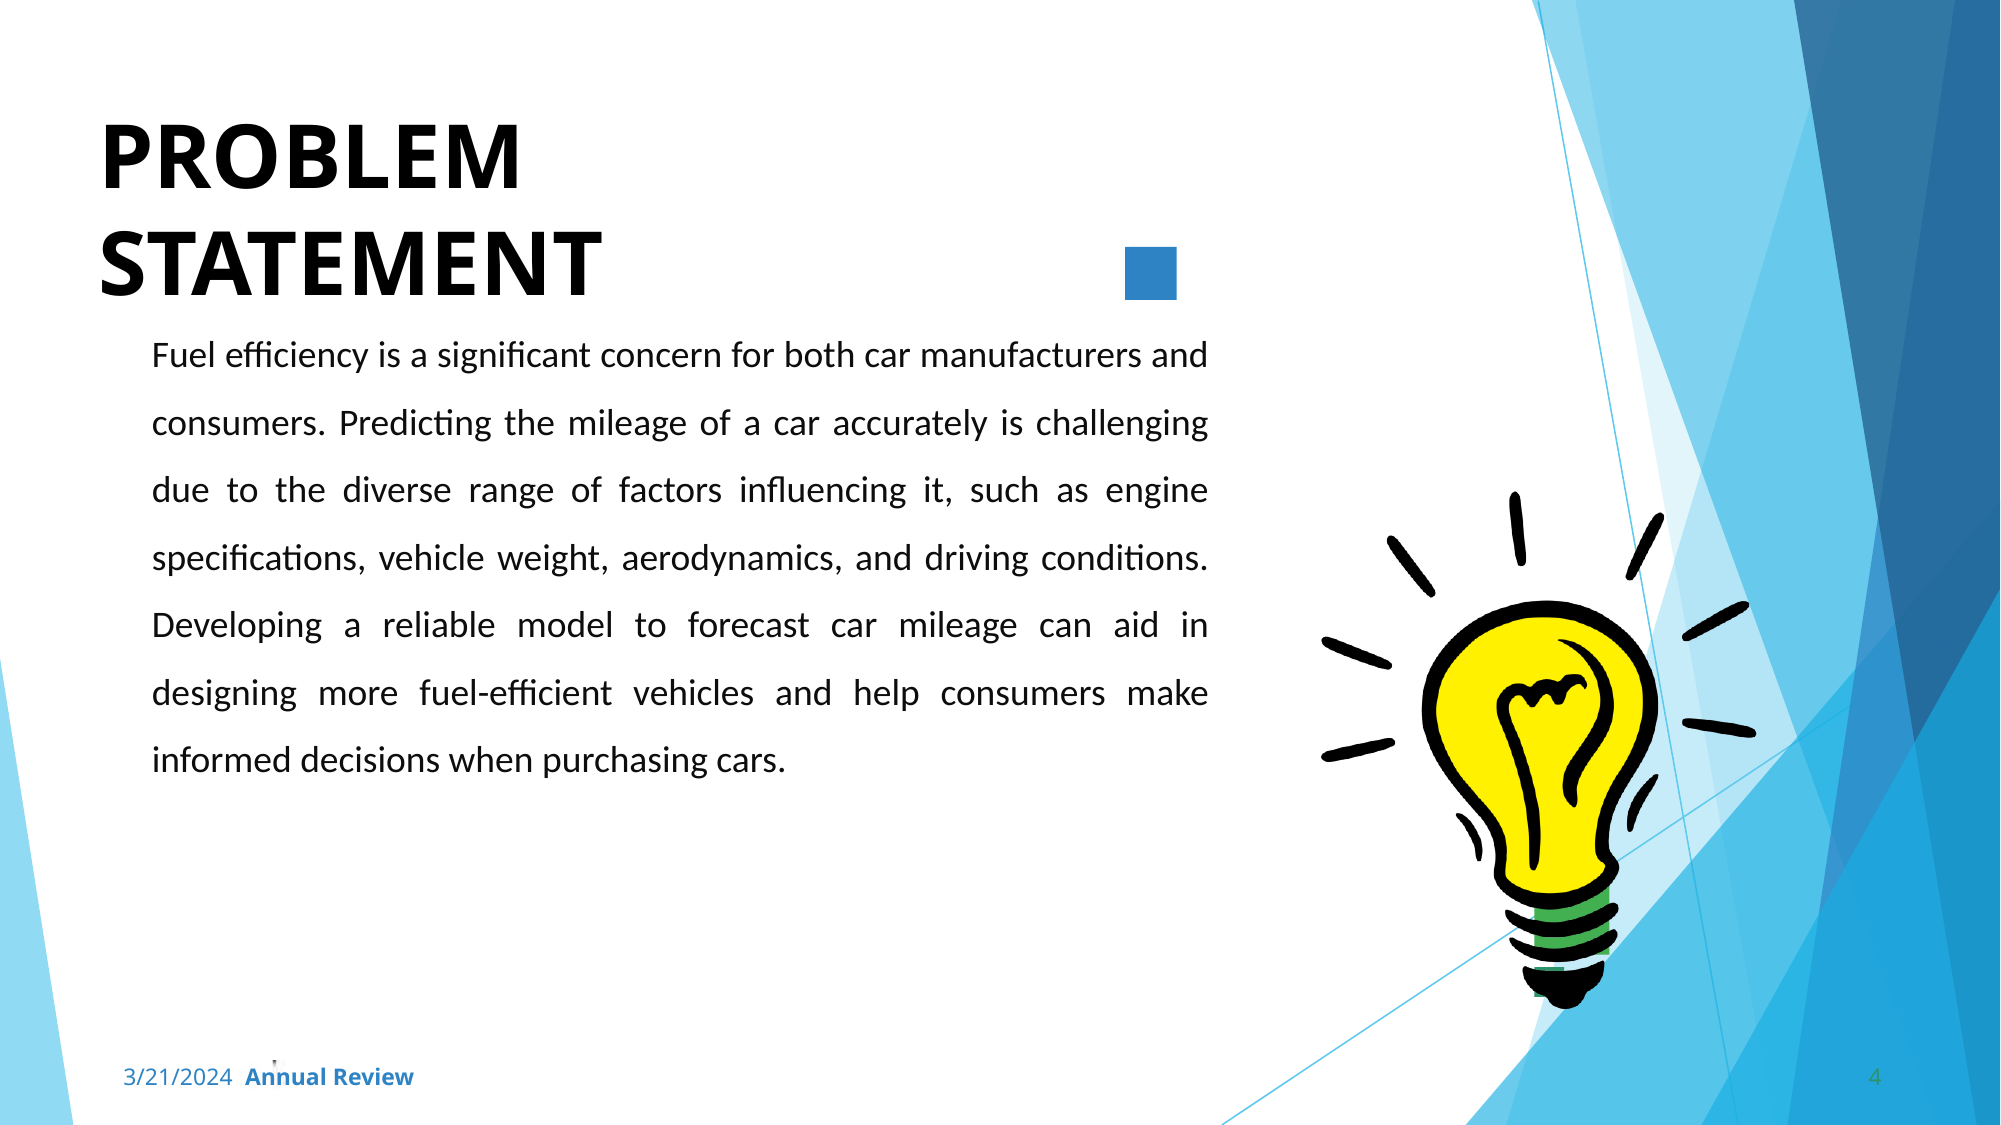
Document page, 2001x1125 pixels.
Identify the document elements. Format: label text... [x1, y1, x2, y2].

text_box Fuel efficiency is a significant concern for both car manufacturers and consumers. Predicting the mileage of a car accurately is challenging due to the diverse range of factors influencing it, such as engine specifications, vehicle weight, aerodynamics, and driving conditions. Developing a reliable model to forecast car mileage can aid in designing more fuel-efficient vehicles and help consumers make informed decisions when purchasing cars. [136, 299, 1225, 788]
picture [110, 1060, 463, 1094]
slide_number ‹#› [1862, 1061, 1888, 1125]
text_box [1310, 480, 1765, 1016]
text_box [1125, 246, 1177, 299]
title PROBLEM STATEMENT [98, 97, 1038, 313]
